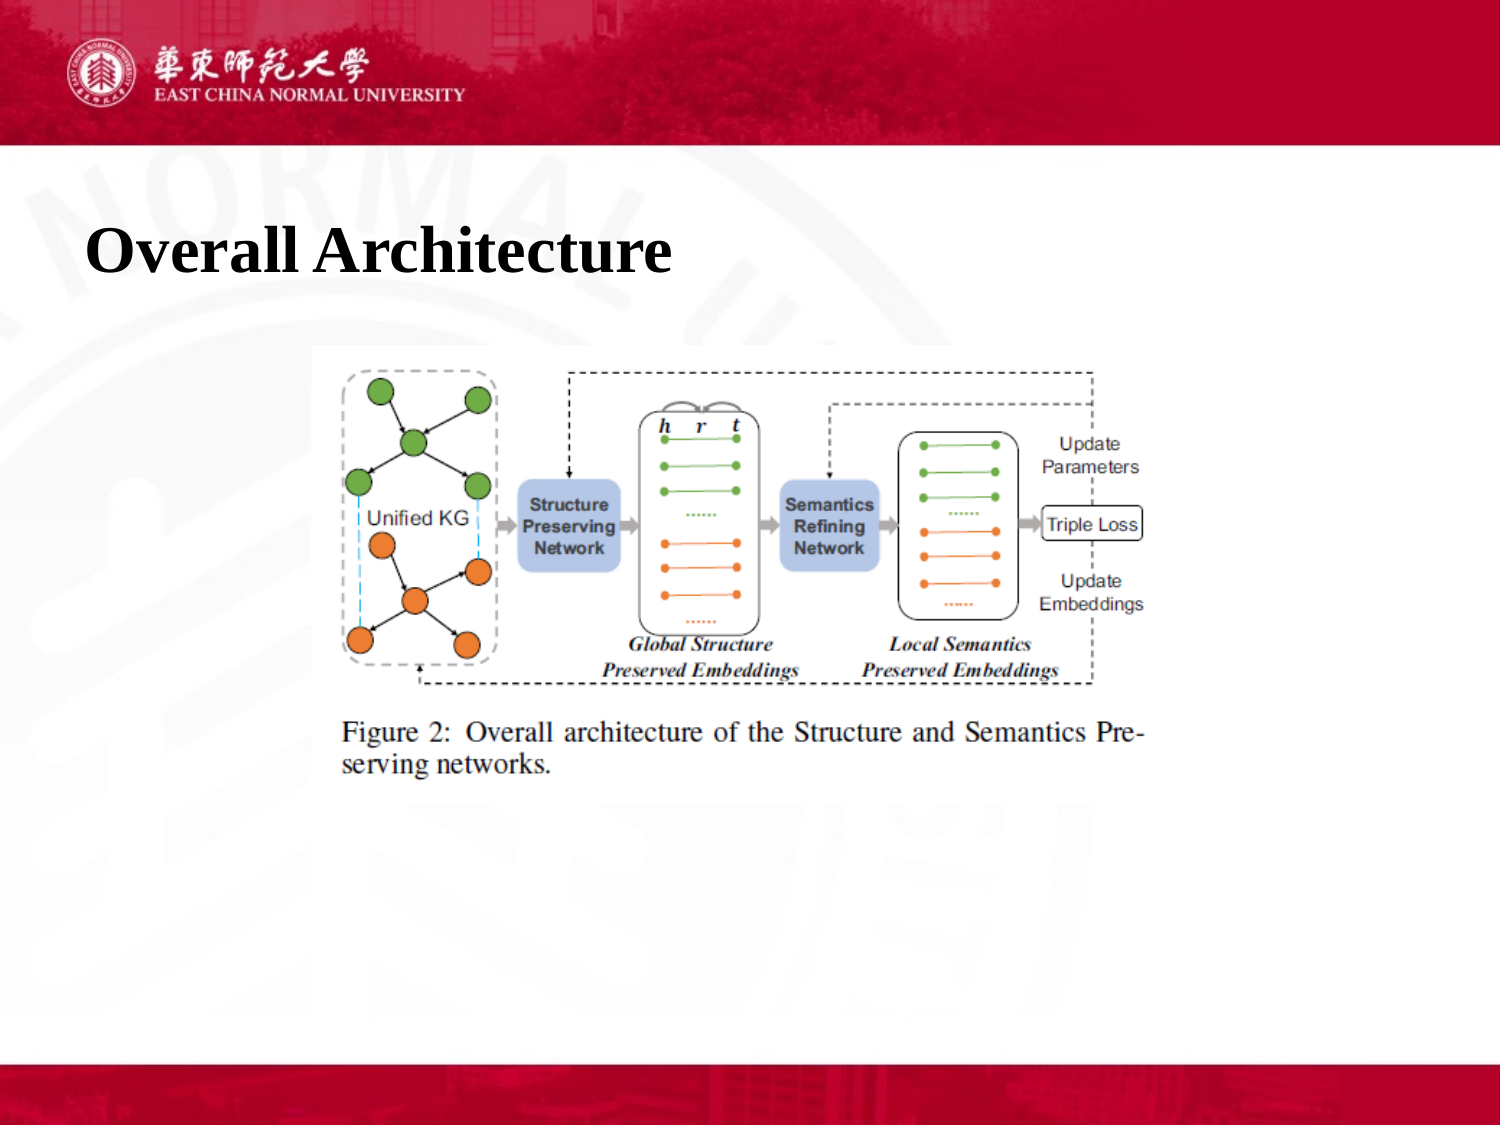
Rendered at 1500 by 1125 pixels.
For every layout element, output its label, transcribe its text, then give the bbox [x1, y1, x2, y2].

title Overall Architecture [69, 169, 1364, 333]
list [312, 345, 1188, 804]
picture [0, 0, 1500, 1125]
